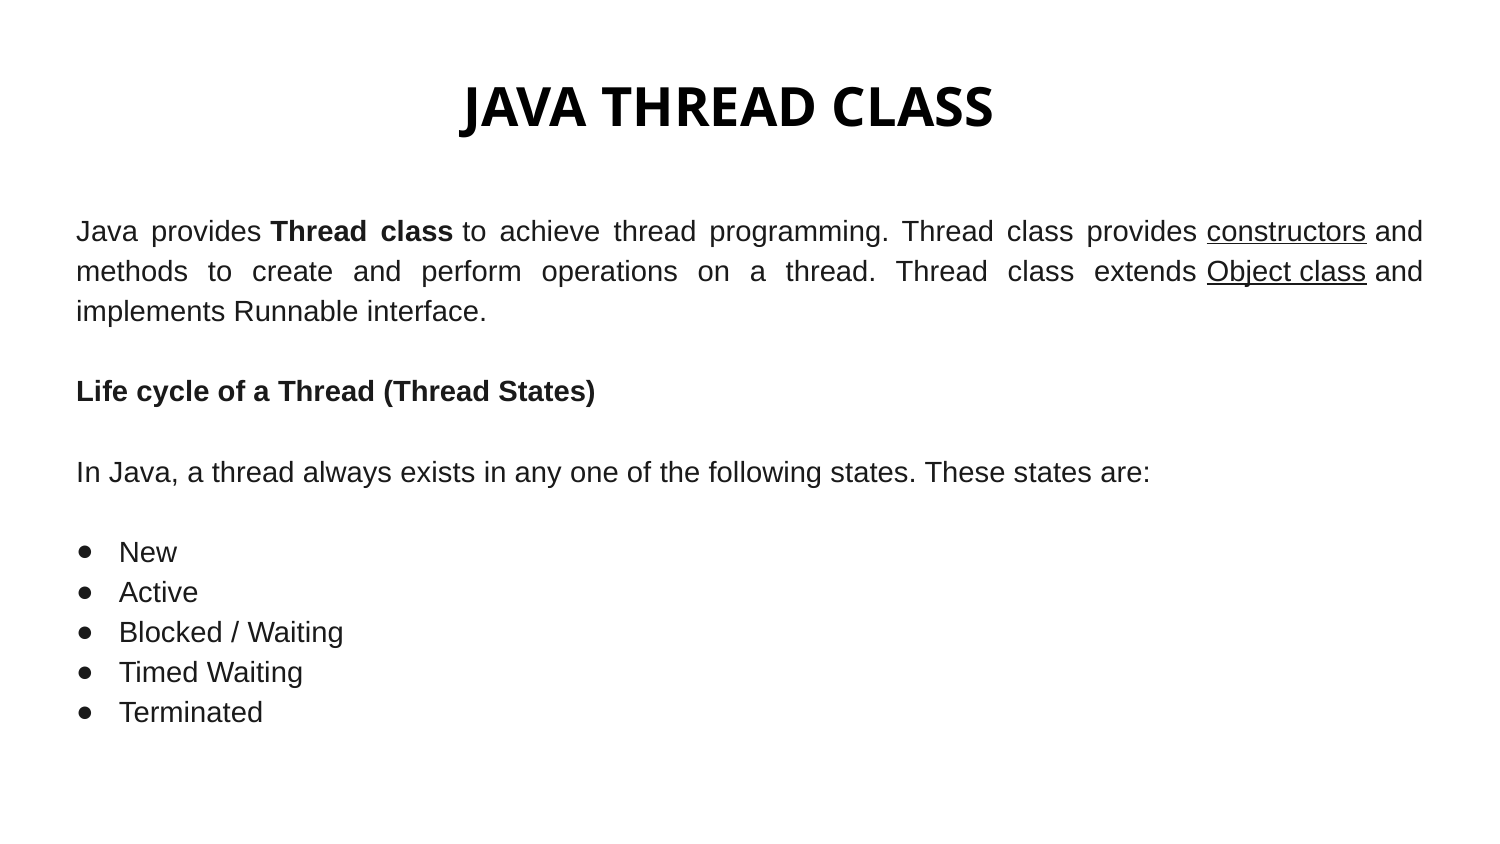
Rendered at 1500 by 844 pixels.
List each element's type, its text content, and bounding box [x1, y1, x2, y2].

text_box JAVA THREAD CLASS [448, 64, 1052, 145]
text_box Java provides Thread class to achieve thread programming. Thread class provides constructors and methods to create and perform operations on a thread. Thread class extends Object class and implements Runnable interface. Life cycle of a Thread (Thread States) In Java, a thread always exists in any one of the following states. These states are: New Active Blocked / Waiting Timed Waiting Terminated [61, 199, 1439, 777]
